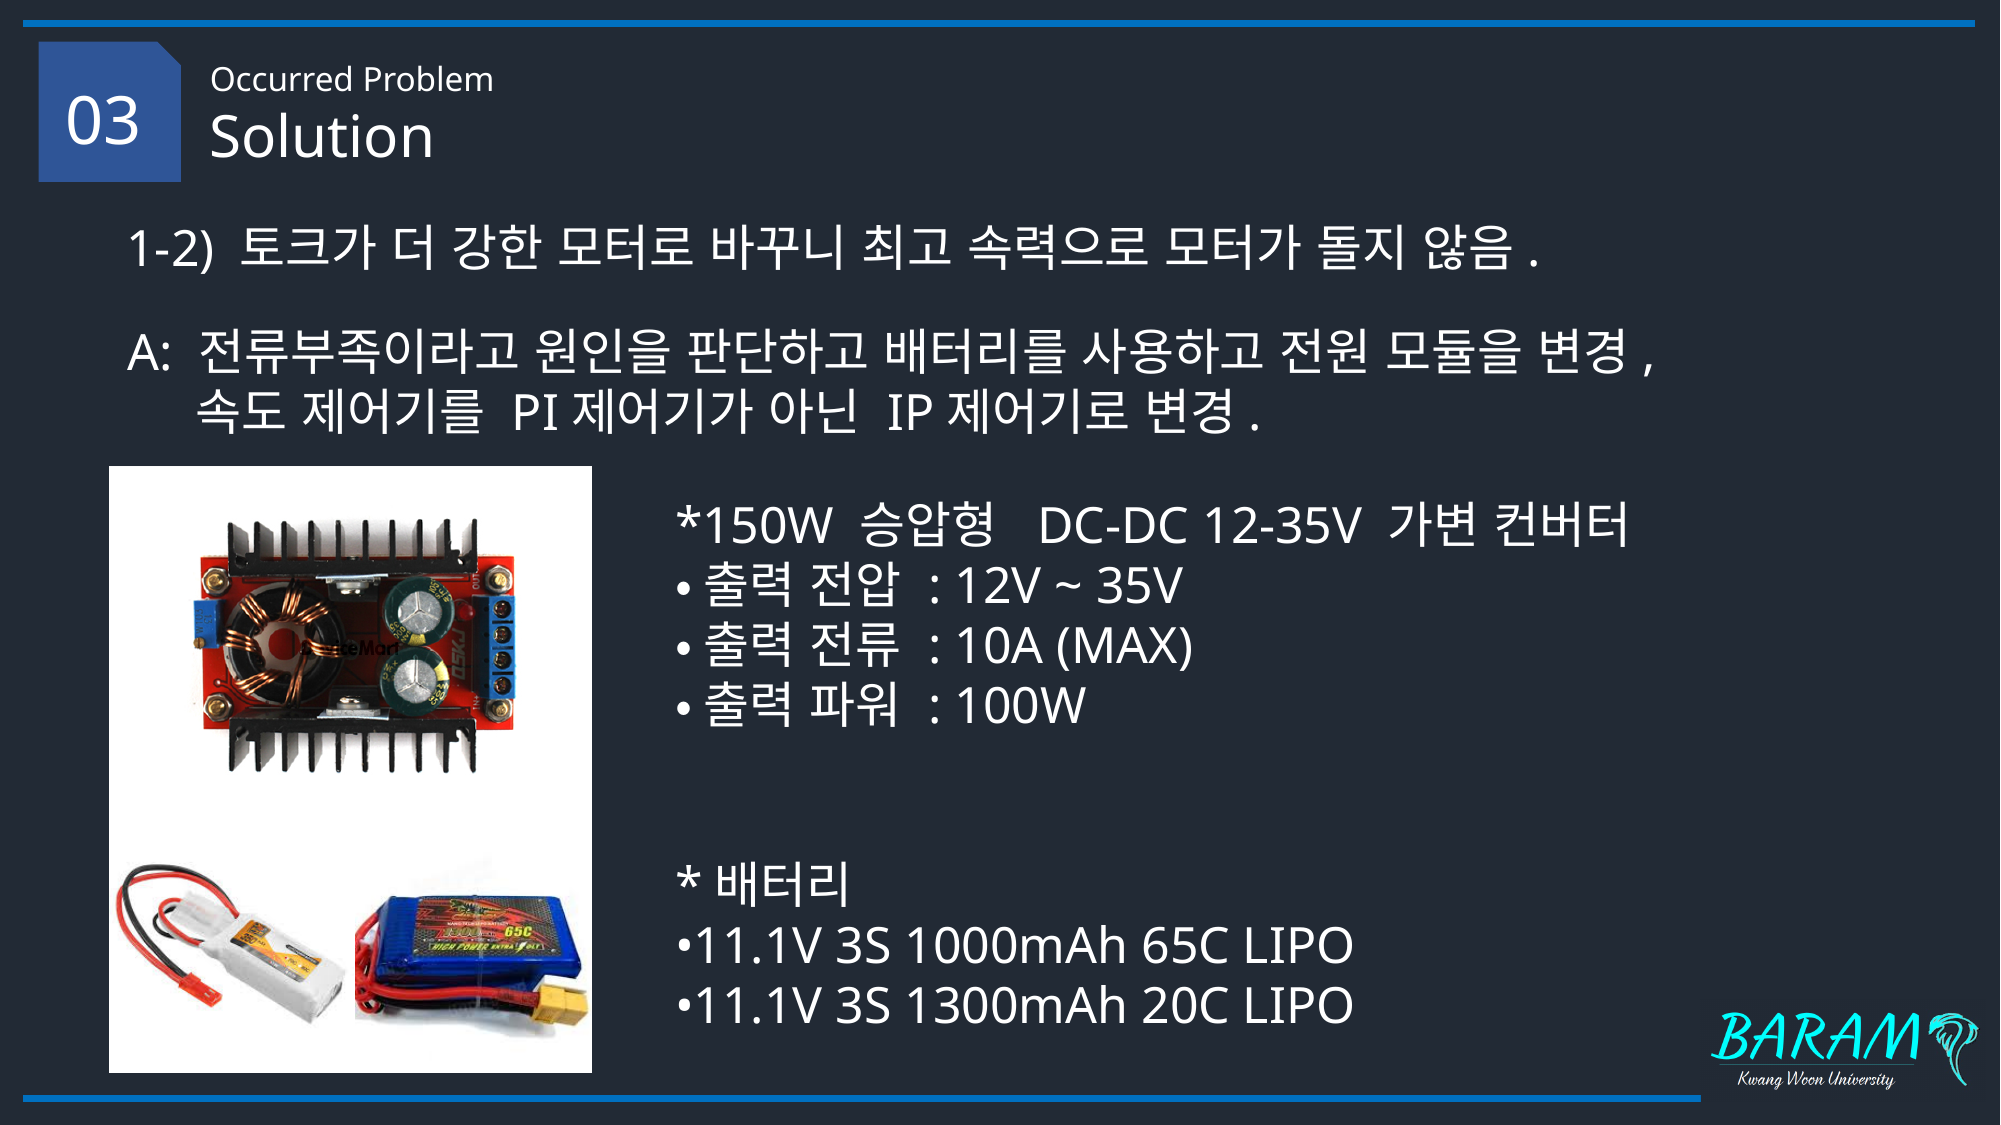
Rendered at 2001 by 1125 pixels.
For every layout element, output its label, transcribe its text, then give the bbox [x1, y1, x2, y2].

text_box Solution [195, 91, 1530, 177]
picture [1700, 999, 1986, 1102]
text_box 1-2) 토크가 더 강한 모터로 바꾸니 최고 속력으로 모터가 돌지 않음. [111, 209, 1887, 285]
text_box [109, 466, 592, 1073]
text_box *150W 승압형 DC-DC 12-35V 가변 컨버터 •출력 전압 : 12V ~ 35V •출력 전류 : 10A (MAX) •출력 파워 : 100W *배터리 •11.1V 3S 1000mAh 65C LIPO •11.1V 3S 1300mAh 20C LIPO [660, 486, 1887, 1042]
text_box Occurred Problem [195, 51, 1530, 91]
text_box 03 [37, 40, 182, 183]
text_box A: 전류부족이라고 원인을 판단하고 배터리를 사용하고 전원 모듈을 변경, 속도 제어기를 PI제어기가 아닌 IP제어기로 변경. [113, 312, 1889, 448]
